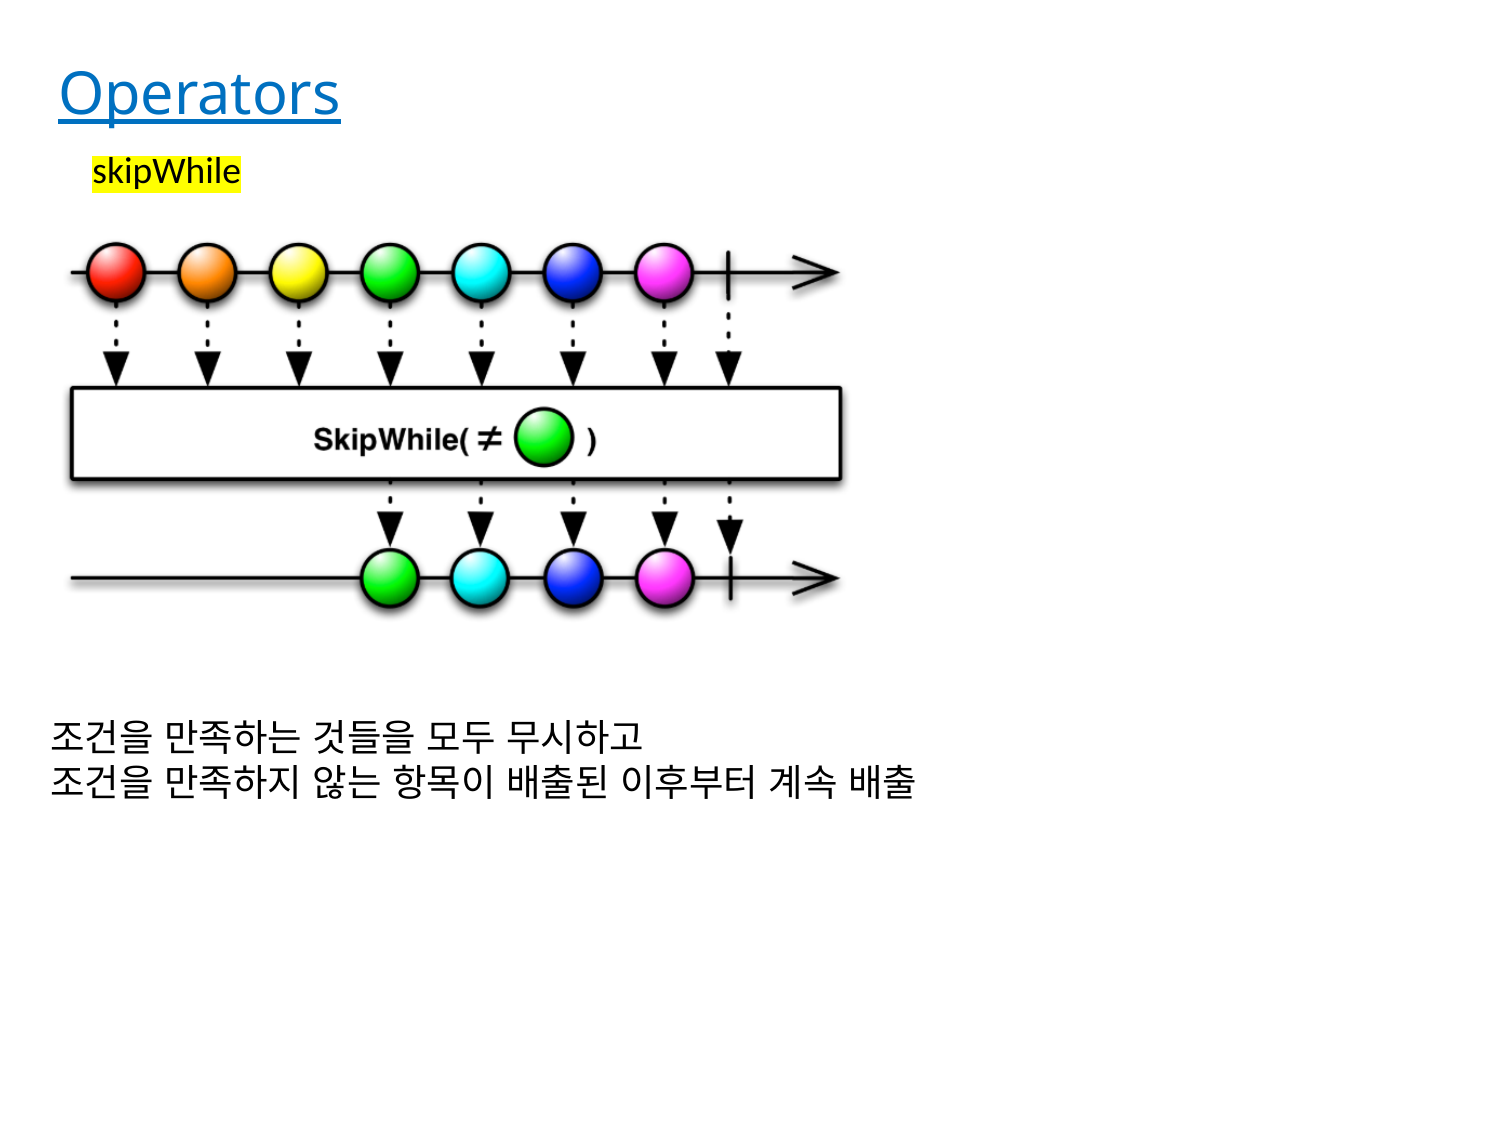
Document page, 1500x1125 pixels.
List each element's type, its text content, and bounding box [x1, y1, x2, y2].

text_box skipWhile [77, 139, 623, 199]
picture [46, 230, 857, 625]
text_box Operators [46, 37, 1408, 134]
text_box 조건을 만족하는 것들을 모두 무시하고 조건을 만족하지 않는 항목이 배출된 이후부터 계속 배출 [35, 707, 1203, 812]
